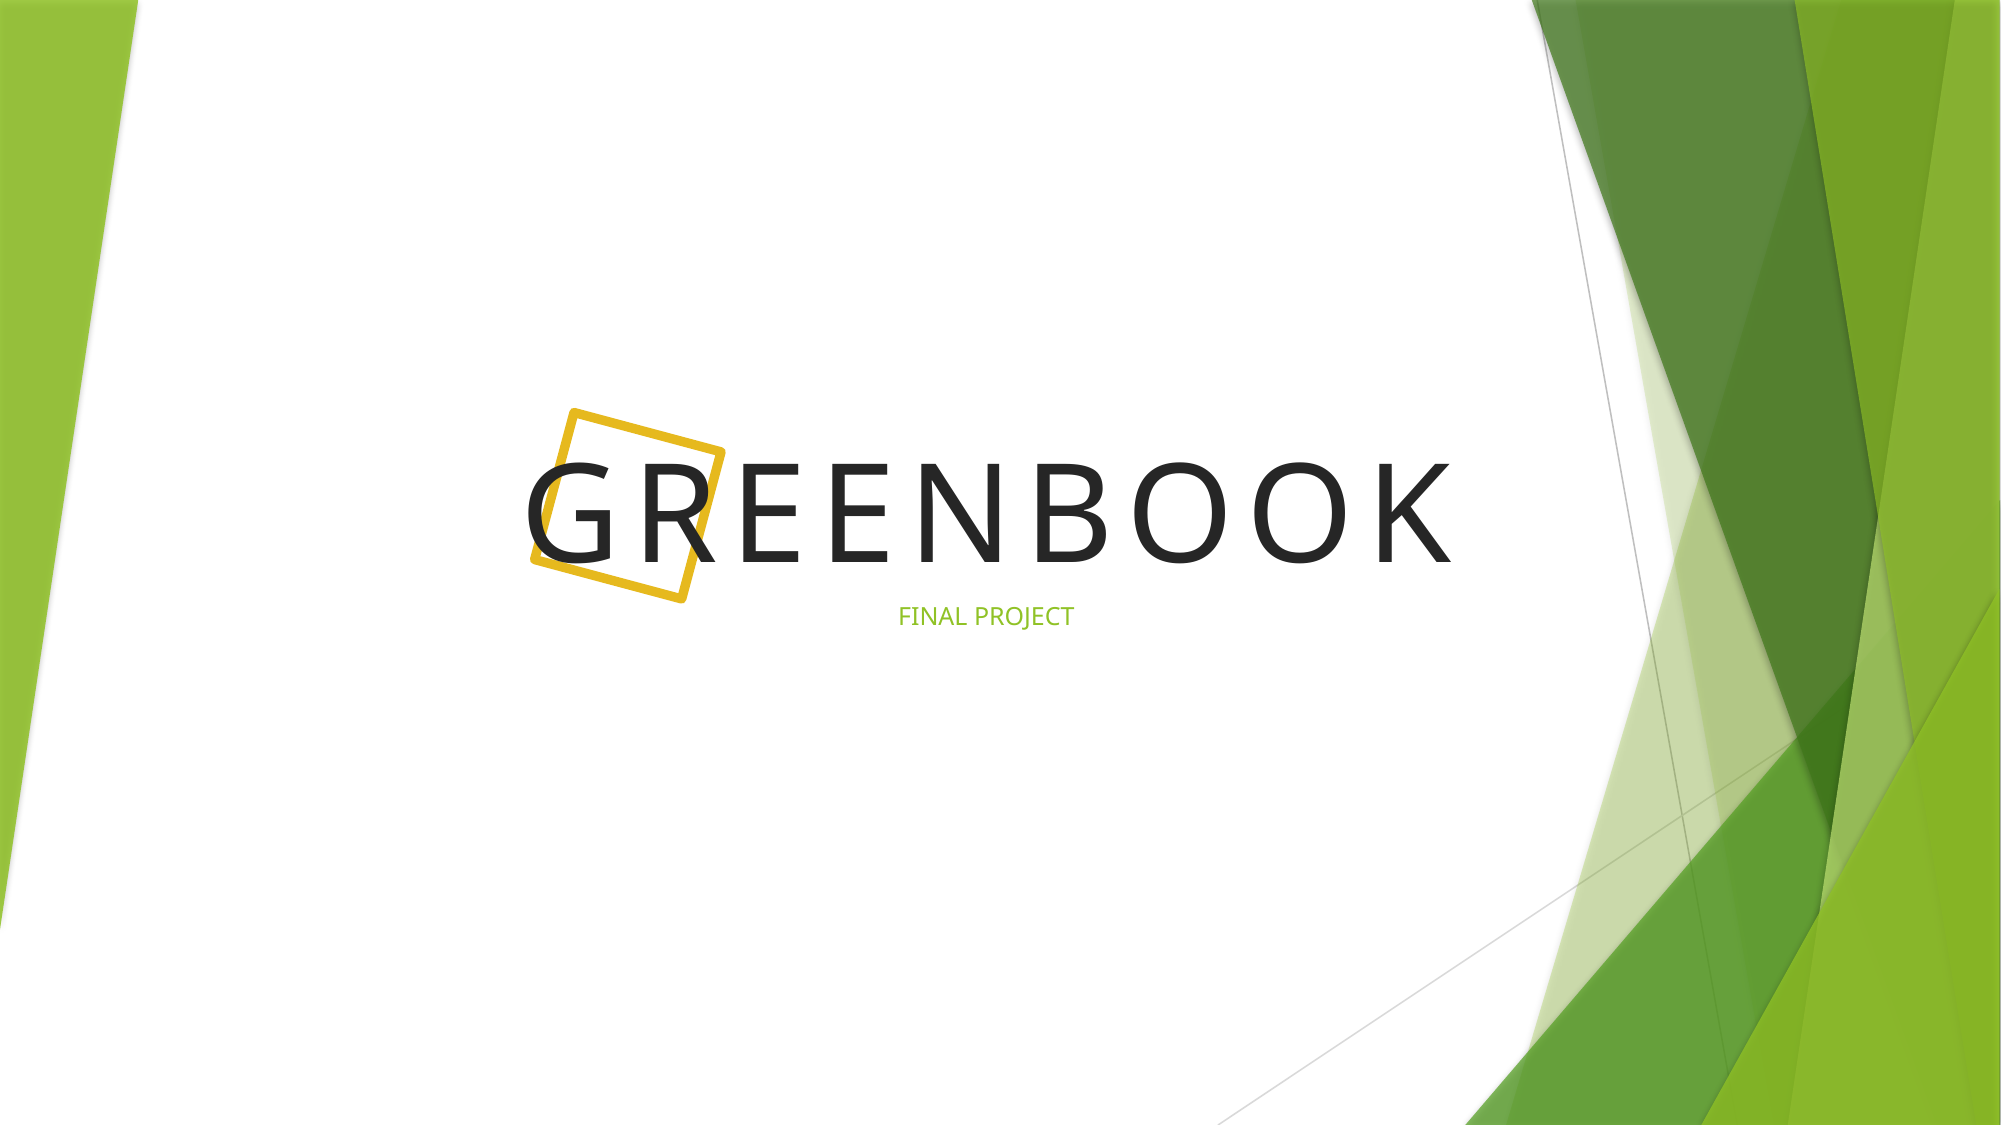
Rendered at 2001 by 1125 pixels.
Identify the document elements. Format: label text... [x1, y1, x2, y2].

text_box GREENBOOK [505, 418, 1468, 598]
text_box FINAL PROJECT [883, 593, 1090, 639]
text_box [570, 410, 601, 418]
